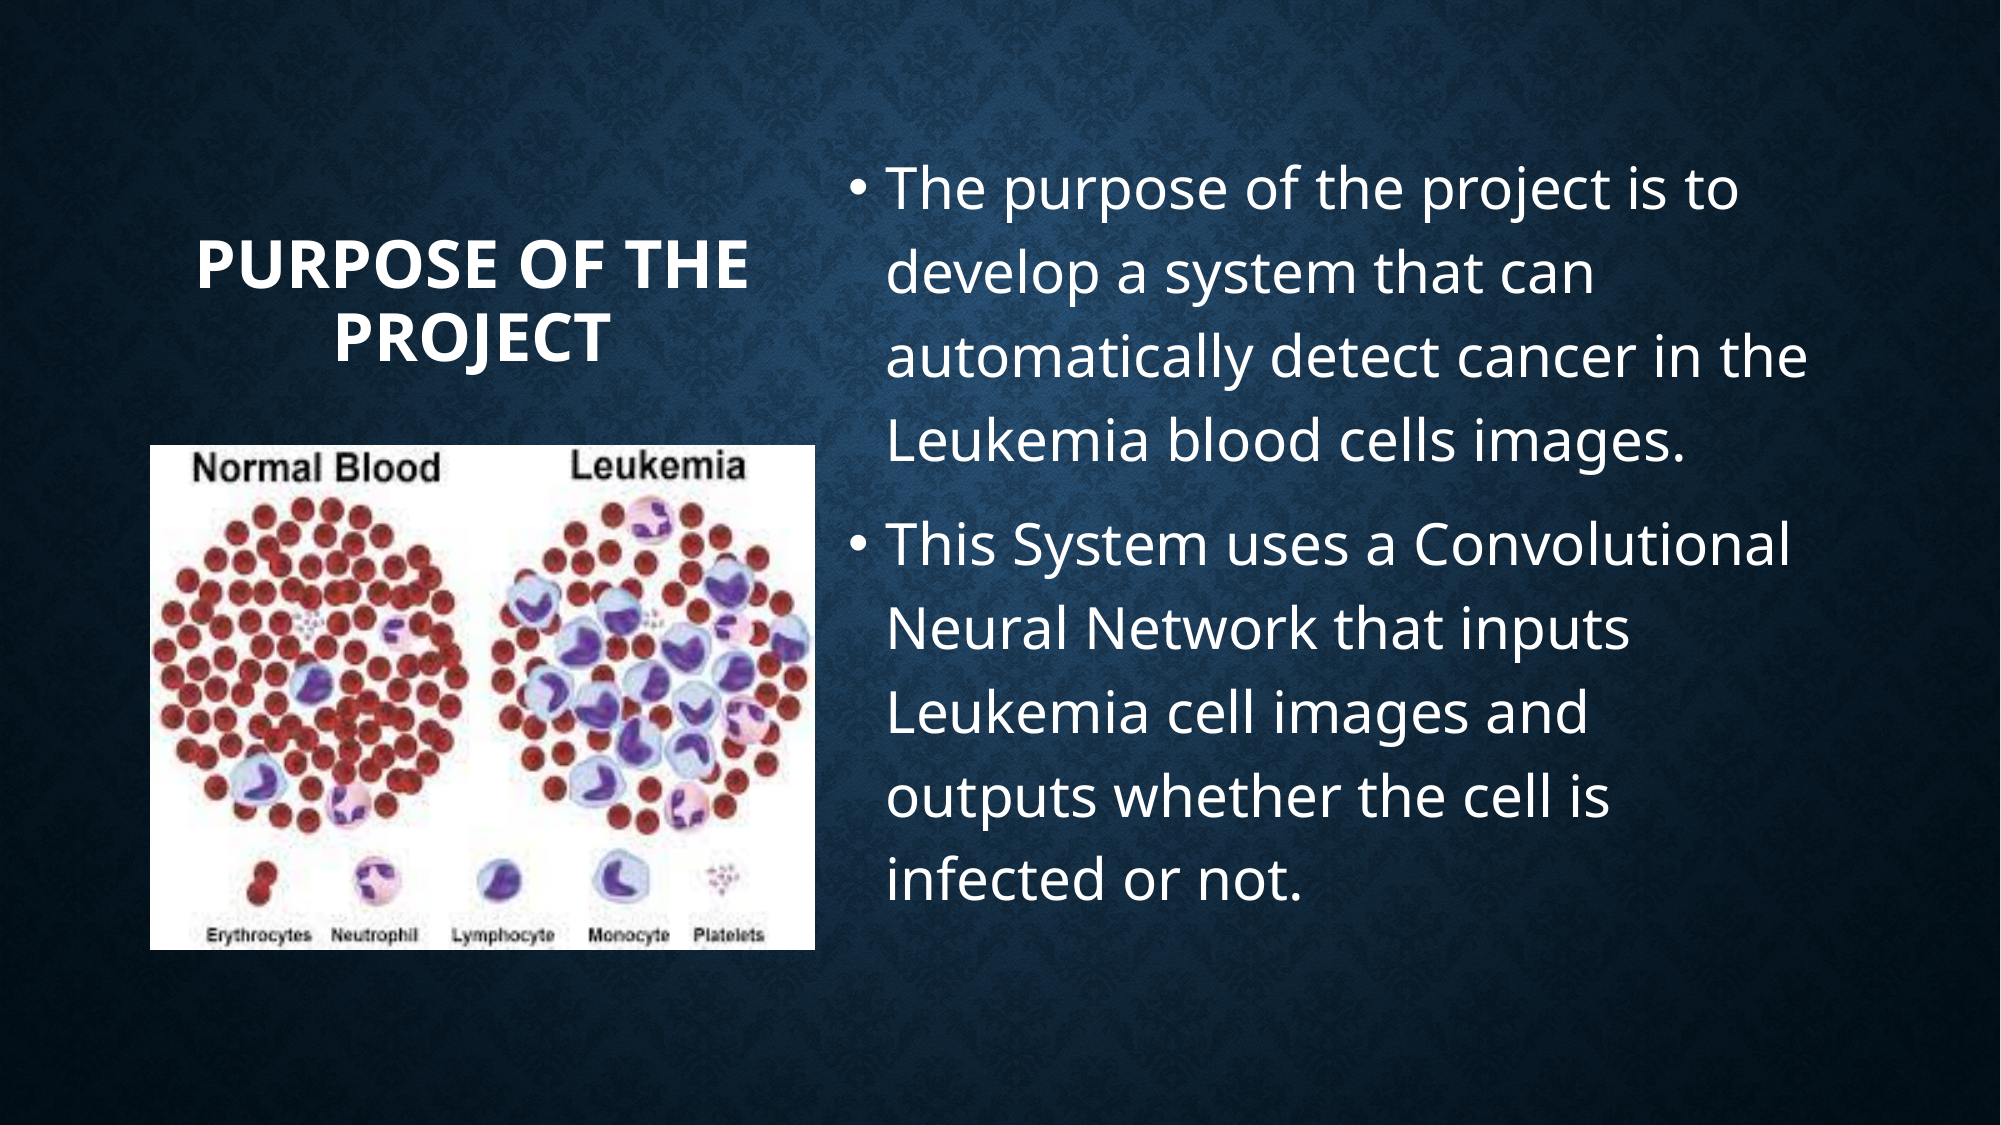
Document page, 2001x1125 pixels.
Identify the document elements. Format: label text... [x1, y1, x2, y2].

picture [149, 445, 815, 951]
title Purpose of the project [150, 174, 796, 383]
list The purpose of the project is to develop a system that can automatically detect cancer in the Leukemia blood cells images. This System uses a Convolutional Neural Network that inputs Leukemia cell images and outputs whether the cell is infected or not. [833, 99, 1849, 950]
